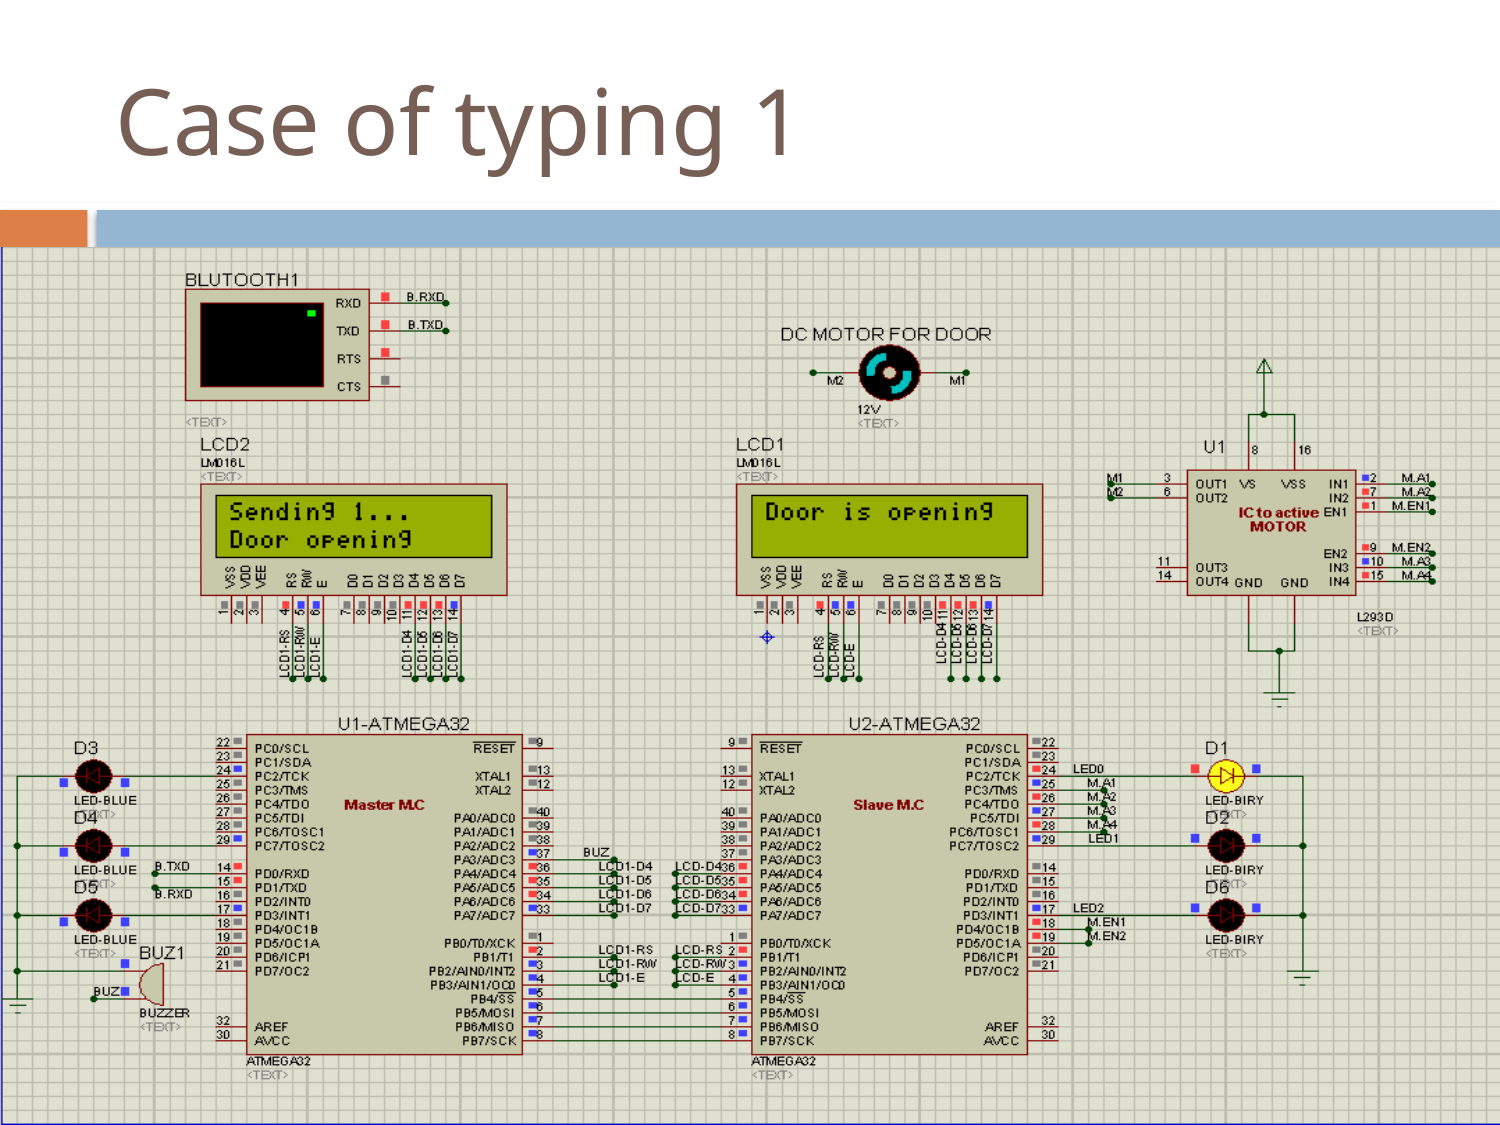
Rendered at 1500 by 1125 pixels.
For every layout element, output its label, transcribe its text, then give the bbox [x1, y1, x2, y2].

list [0, 247, 1500, 1125]
title Case of typing 1 [100, 37, 1438, 200]
